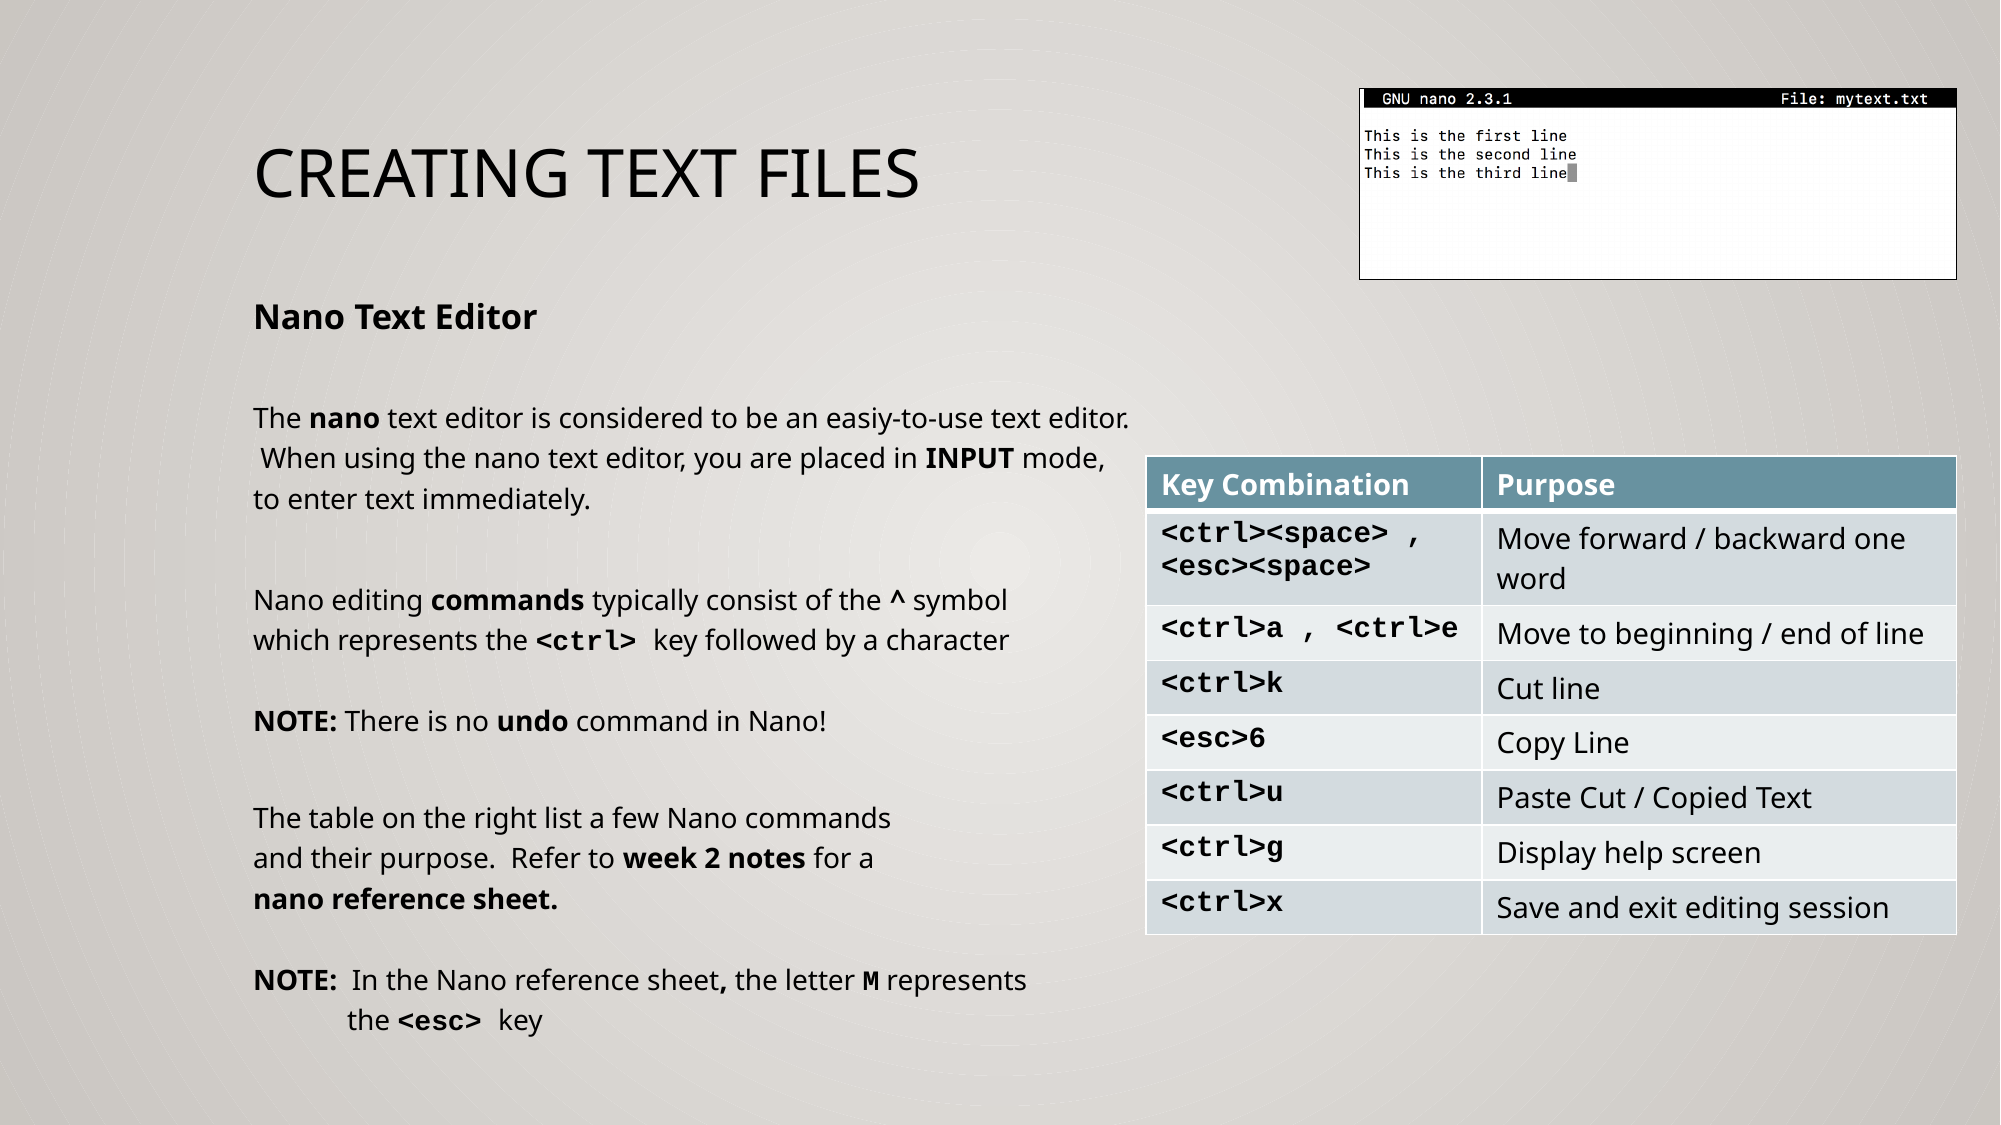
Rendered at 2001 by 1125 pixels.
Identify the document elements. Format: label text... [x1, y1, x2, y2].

table_cell Move to beginning / end of line [1483, 606, 1956, 660]
table_cell Move forward / backward one word [1483, 514, 1956, 605]
list Nano Text Editor The nano text editor is considered to be an easiy-to-use text editor. When using the nano text editor, you are placed in INPUT mode, to enter text immediately. Nano editing commands typically consist of the ^ symbol which represents the <ctrl> key followed by a character NOTE: There is no undo command in Nano! The table on the right list a few Nano commands and their purpose. Refer to week 2 notes for a nano reference sheet. NOTE: In the Nano reference sheet, the letter M represents the <esc> key [238, 279, 1147, 1061]
table_cell Cut line [1483, 661, 1956, 714]
table_cell <ctrl>x [1147, 881, 1481, 934]
table_cell Save and exit editing session [1483, 881, 1956, 934]
table_cell Paste Cut / Copied Text [1483, 771, 1956, 824]
table_cell <ctrl>k [1147, 661, 1481, 714]
table_cell <ctrl><space> , <esc><space> [1147, 514, 1481, 605]
table_header Key Combination [1147, 457, 1481, 508]
table_cell <ctrl>a , <ctrl>e [1147, 606, 1481, 660]
table_header Purpose [1483, 457, 1956, 508]
table_cell <esc>6 [1147, 716, 1481, 769]
picture [1359, 88, 1957, 281]
table_cell Display help screen [1483, 826, 1956, 879]
table_cell <ctrl>u [1147, 771, 1481, 824]
table_cell <ctrl>g [1147, 826, 1481, 879]
table_cell Copy Line [1483, 716, 1956, 769]
title Creating Text Files [238, 131, 1814, 305]
